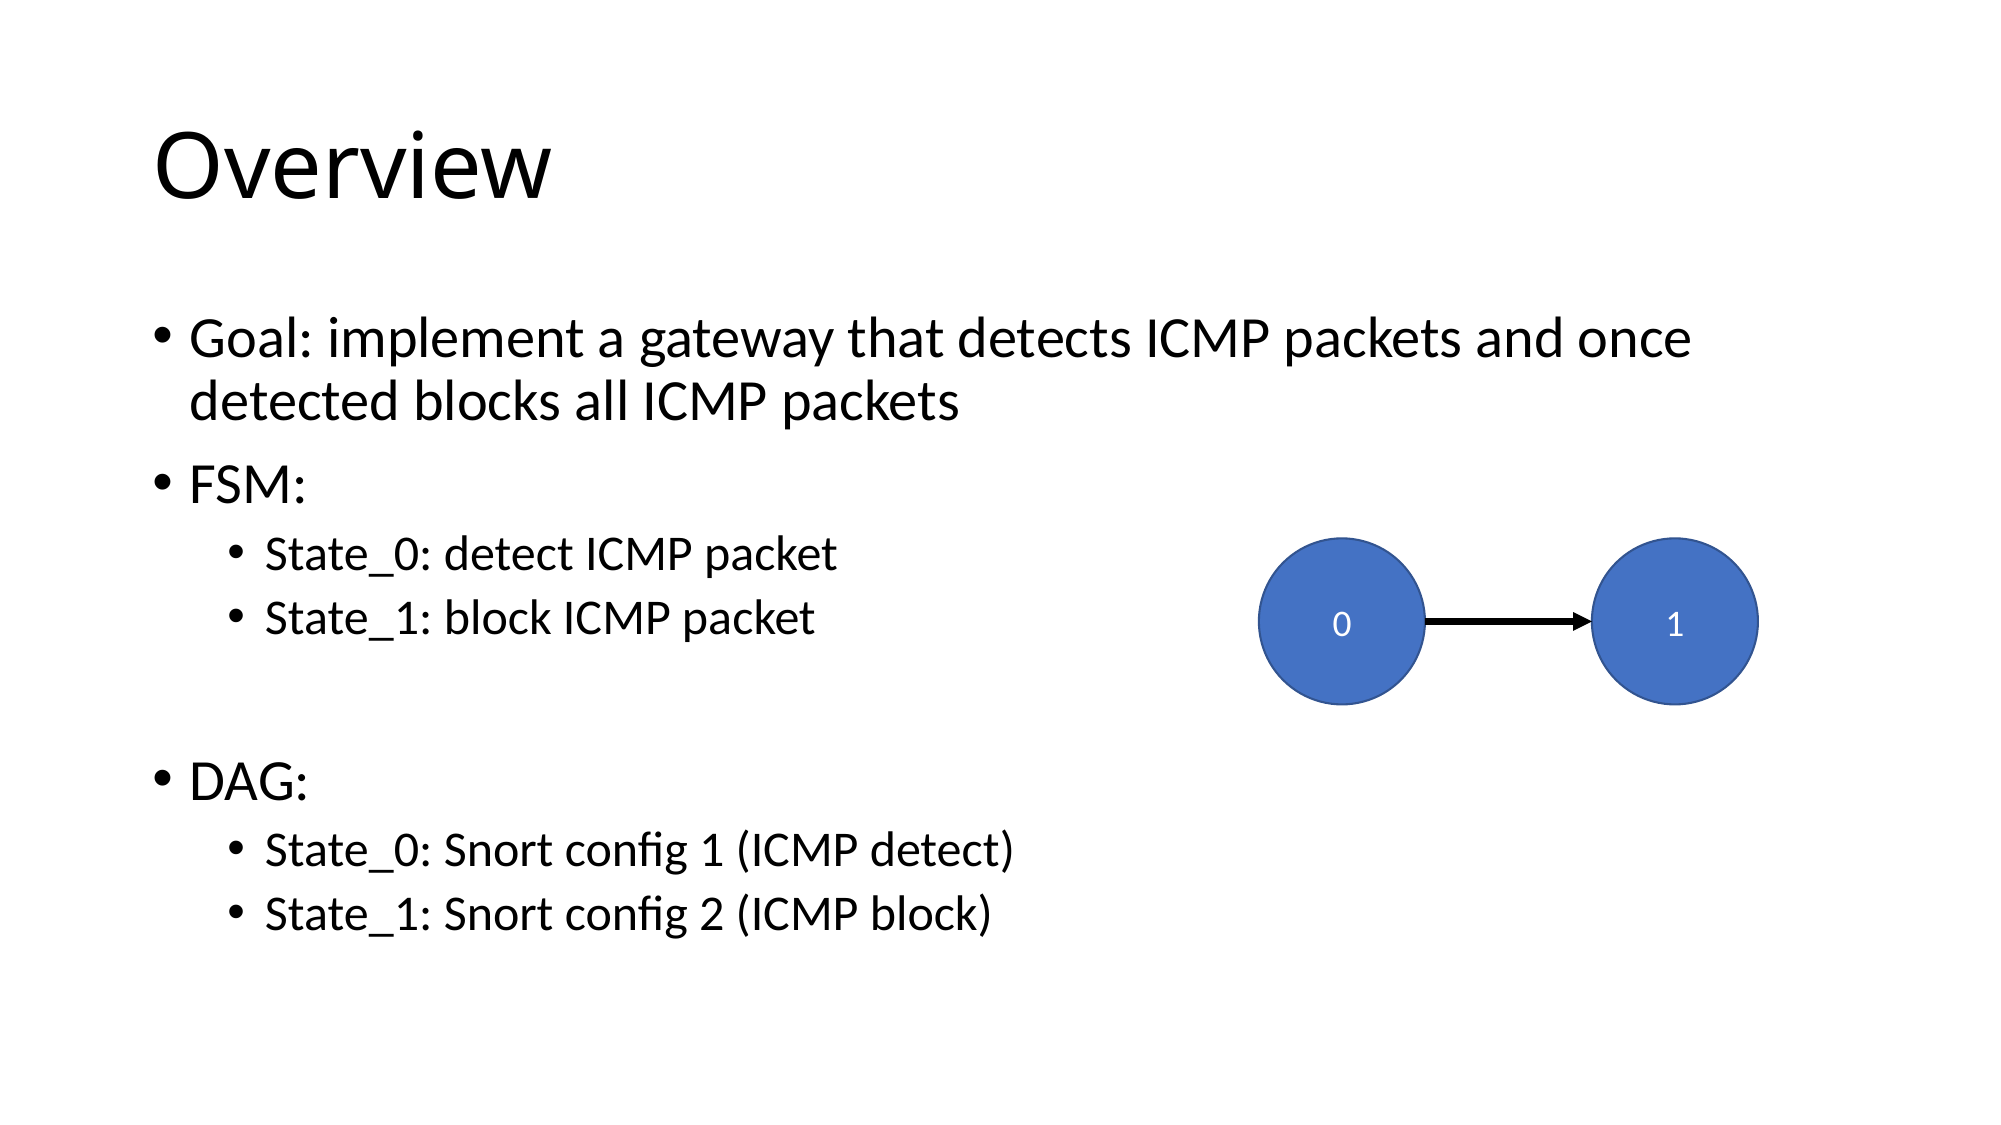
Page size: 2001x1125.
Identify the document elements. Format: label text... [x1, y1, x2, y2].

list Goal: implement a gateway that detects ICMP packets and once detected blocks all ICMP packets FSM: State_0: detect ICMP packet State_1: block ICMP packet DAG: State_0: Snort config 1 (ICMP detect) State_1: Snort config 2 (ICMP block) [137, 299, 1863, 1014]
text_box 0 [1257, 537, 1426, 706]
text_box 1 [1590, 537, 1759, 706]
title Overview [137, 59, 1863, 278]
